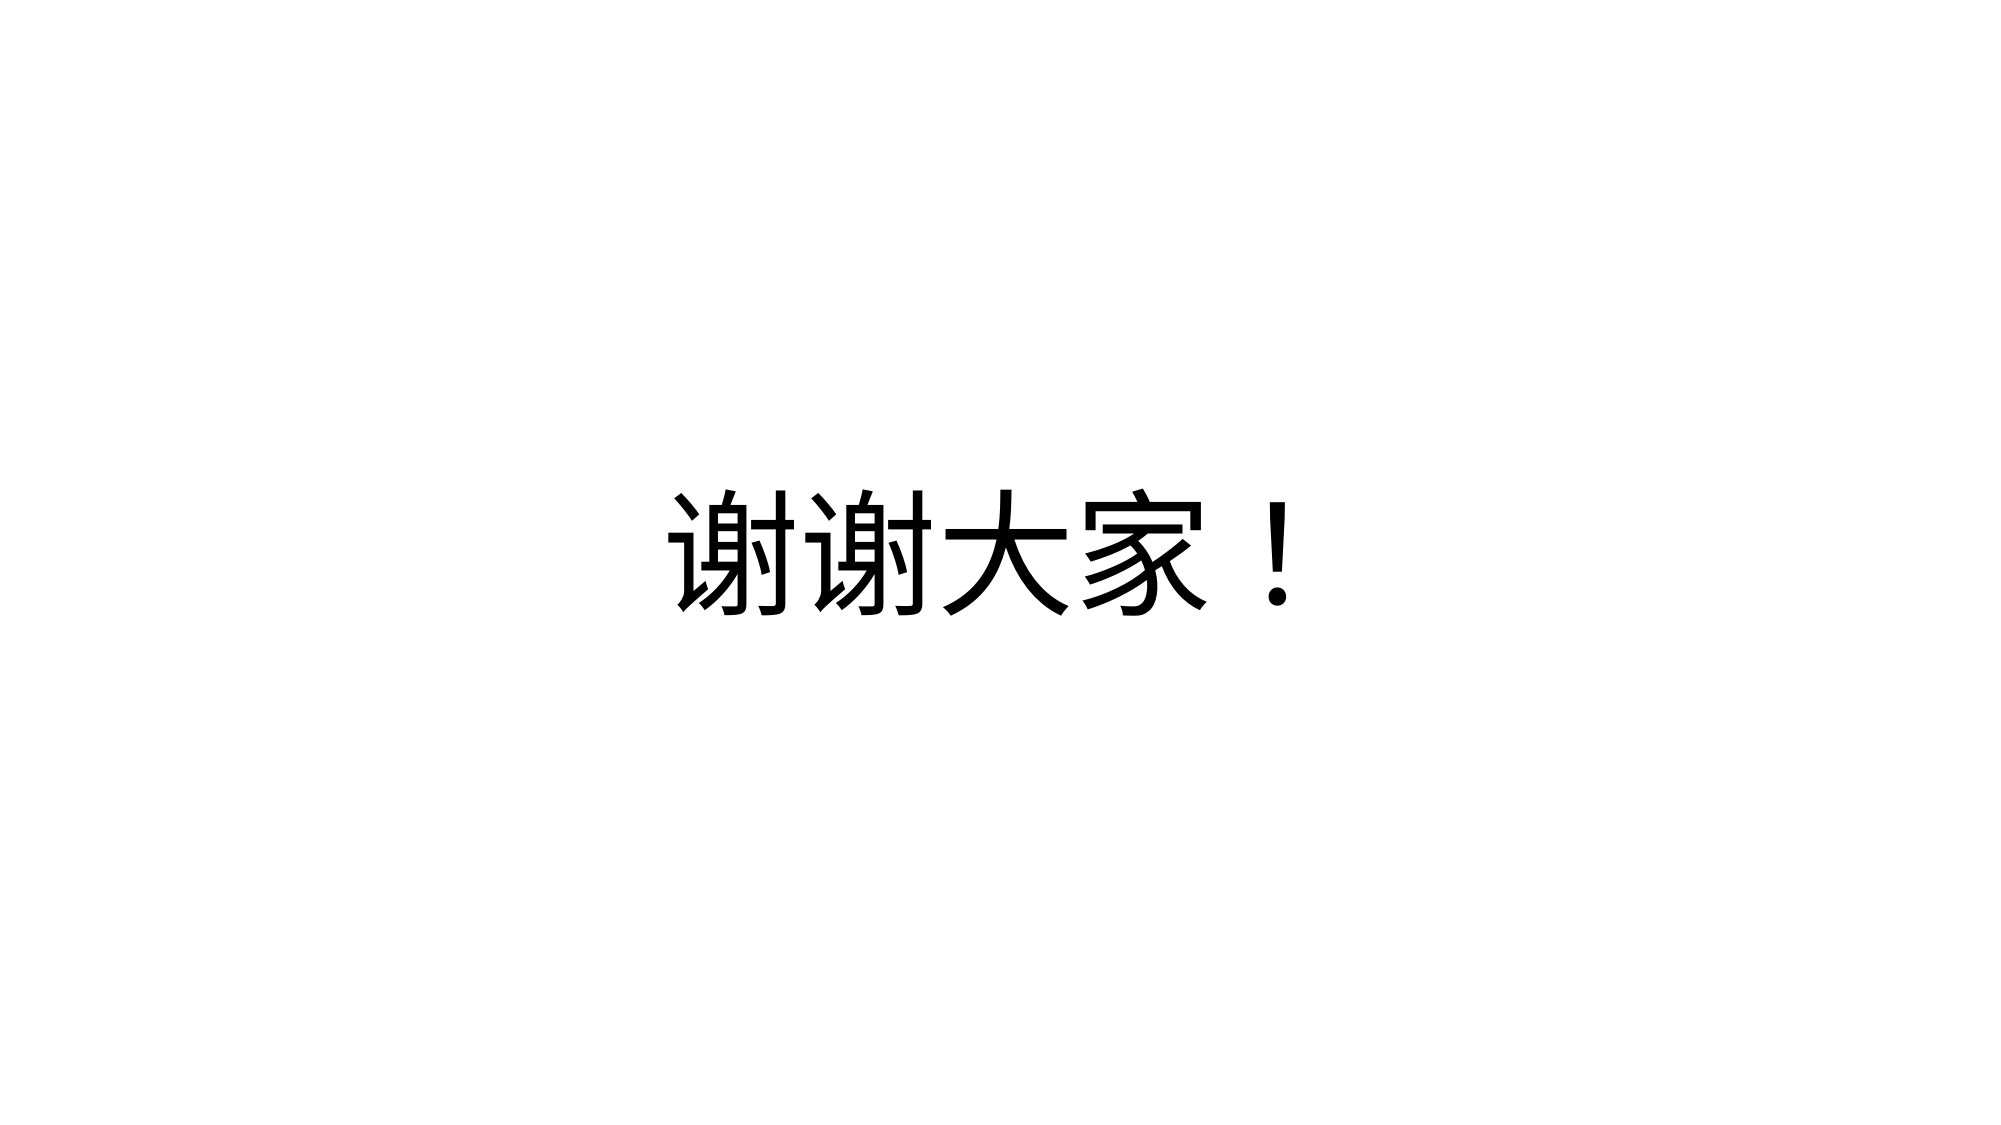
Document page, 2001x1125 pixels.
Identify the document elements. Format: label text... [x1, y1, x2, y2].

subtitle 谢谢大家 ！ [192, 36, 1851, 973]
